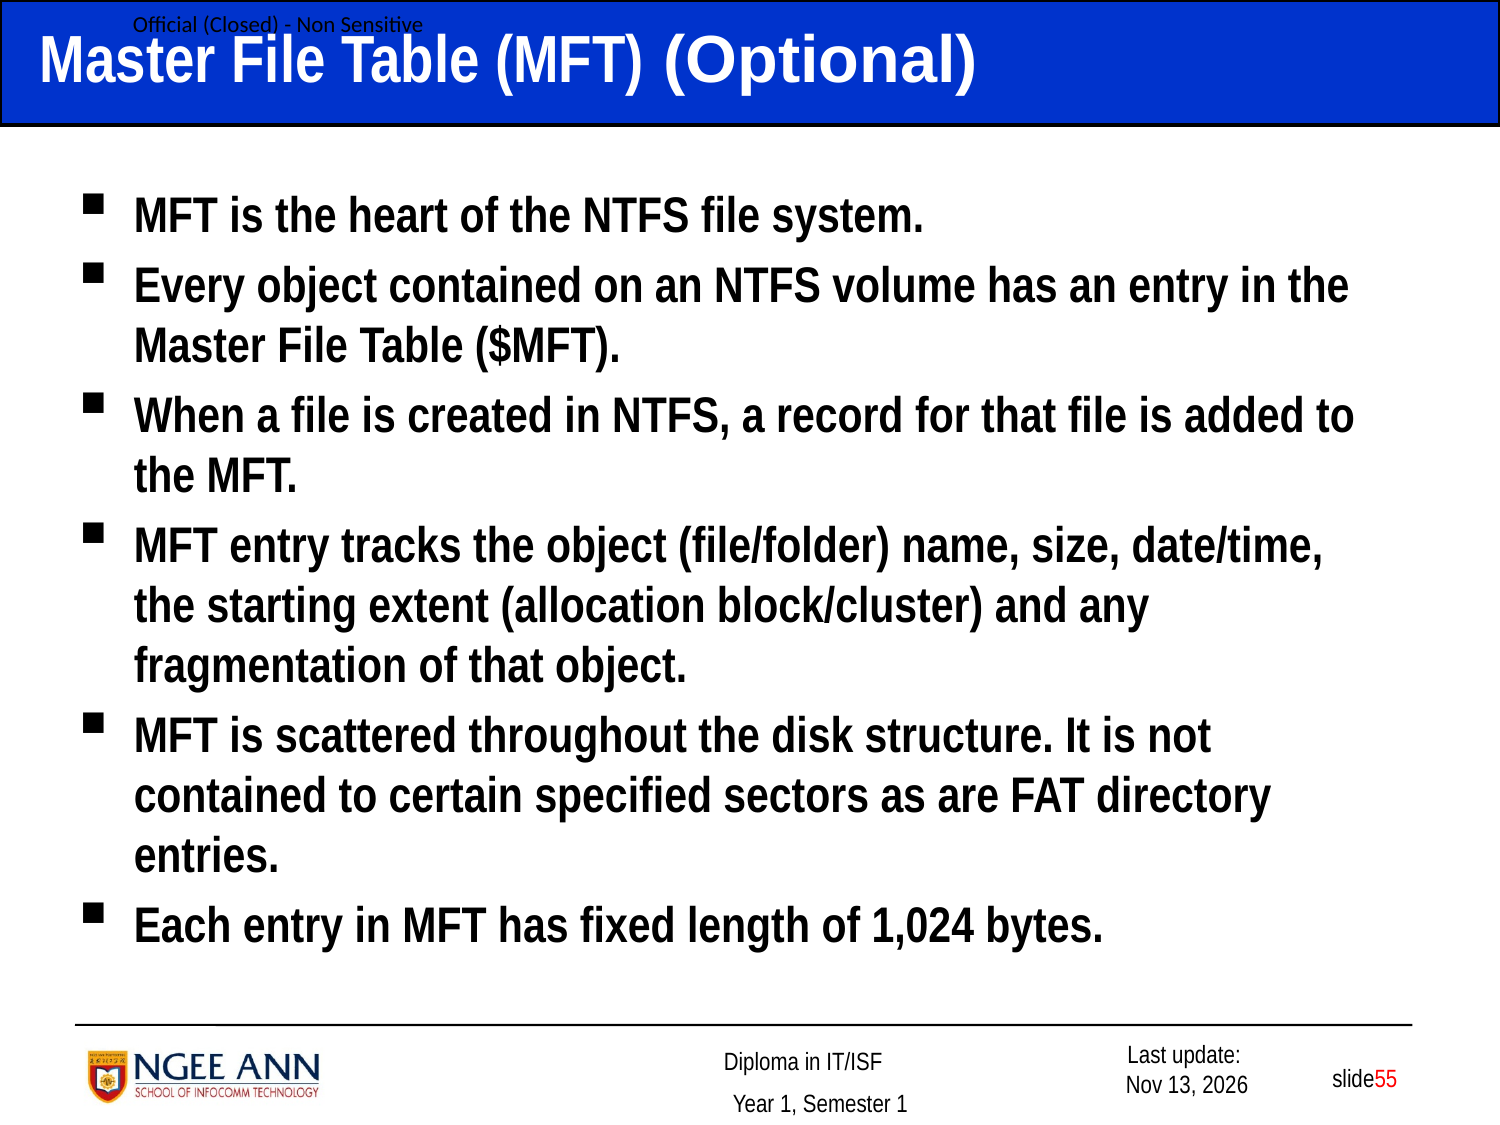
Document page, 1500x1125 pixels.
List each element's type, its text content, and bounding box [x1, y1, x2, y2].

title Master File Table (MFT) (Optional) [23, 0, 1500, 115]
slide_number slide55 [1099, 1037, 1413, 1101]
list MFT is the heart of the NTFS file system. Every object contained on an NTFS volume has an entry in the Master File Table ($MFT). When a file is created in NTFS, a record for that file is added to the MFT. MFT entry tracks the object (file/folder) name, size, date/time, the starting extent (allocation block/cluster) and any fragmentation of that object. MFT is scattered throughout the disk structure. It is not contained to certain specified sectors as are FAT directory entries. Each entry in MFT has fixed length of 1,024 bytes. [62, 174, 1401, 1026]
picture [62, 1028, 344, 1125]
